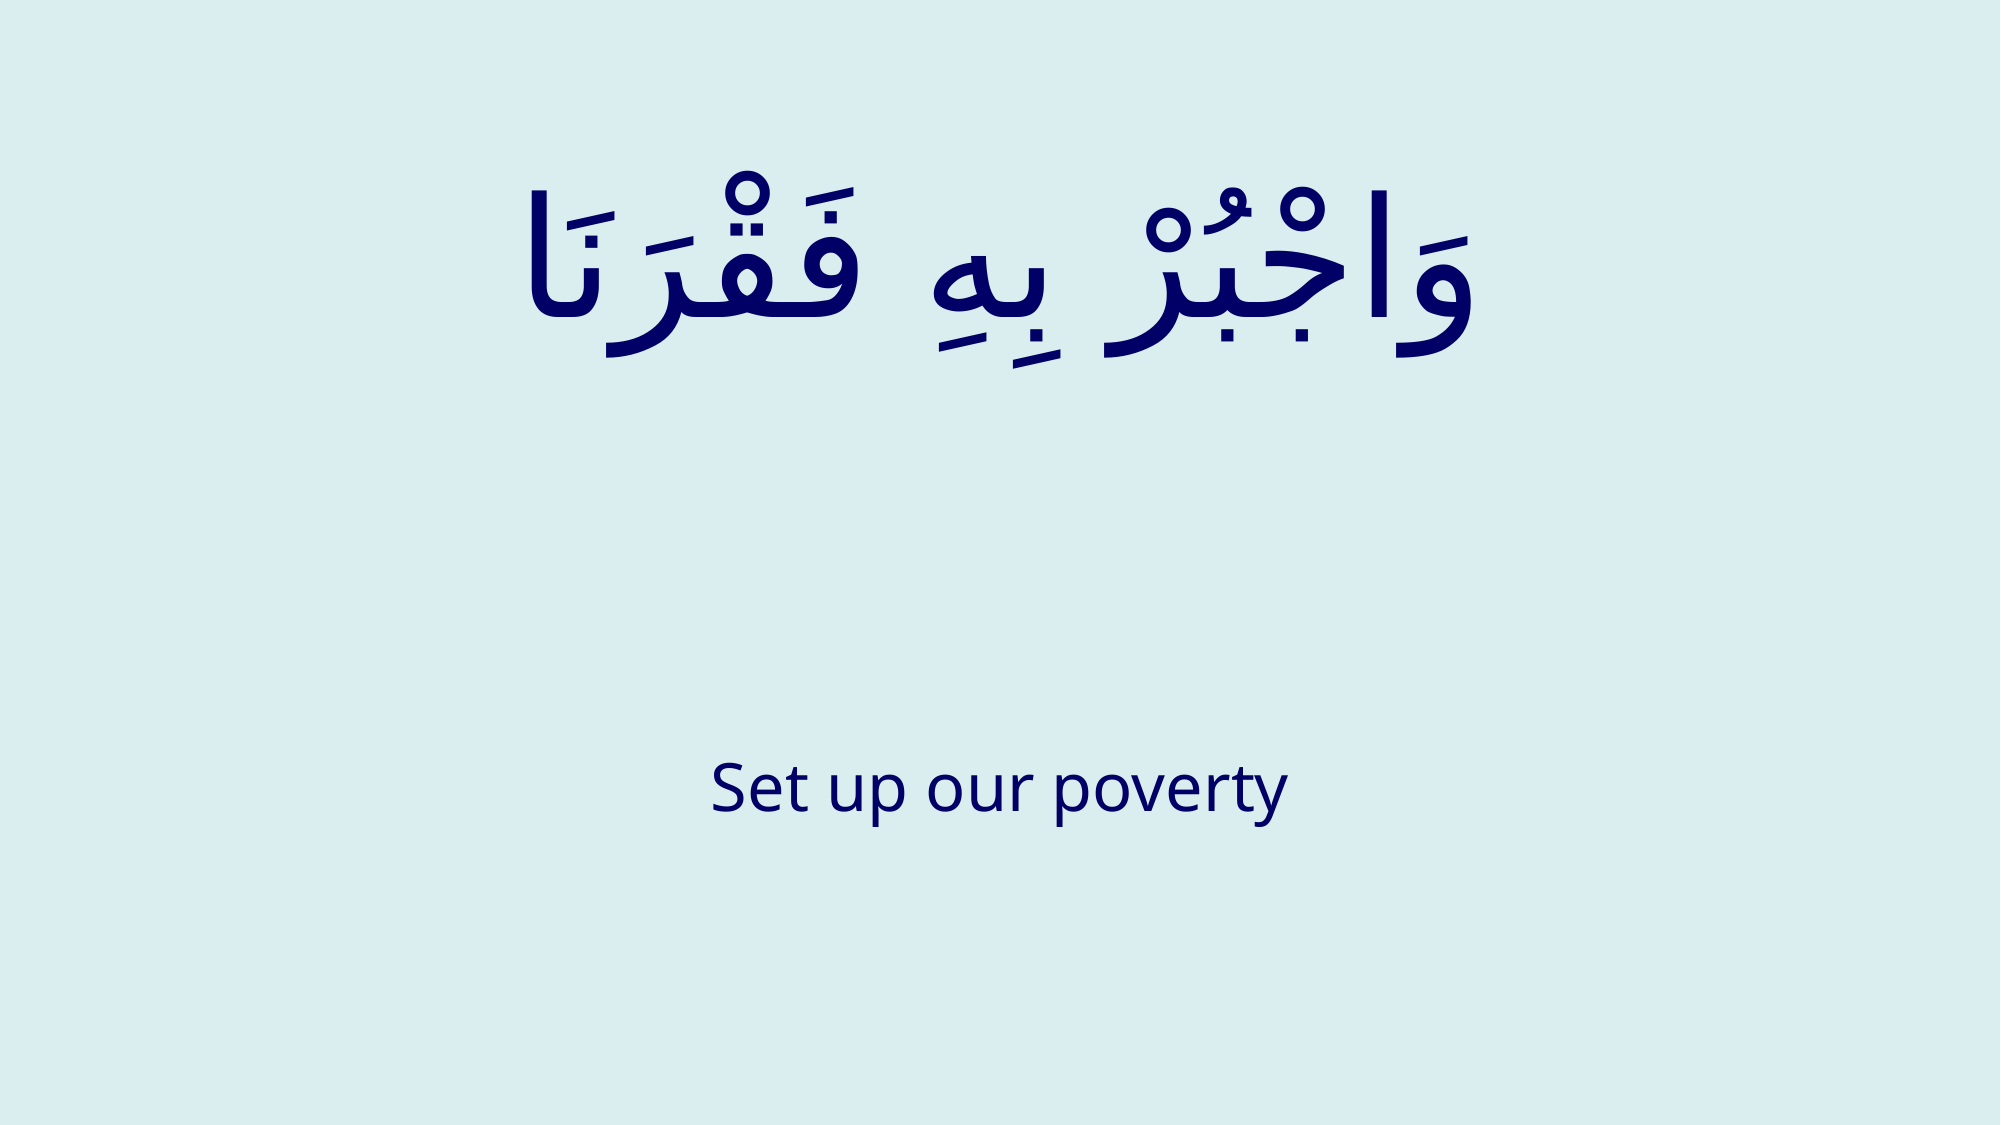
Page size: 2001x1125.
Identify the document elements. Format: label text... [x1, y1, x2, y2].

title وَاجْبُرْ بِهِ فَقْرَنَا [0, 200, 2000, 388]
list Set up our poverty [356, 737, 1644, 1050]
